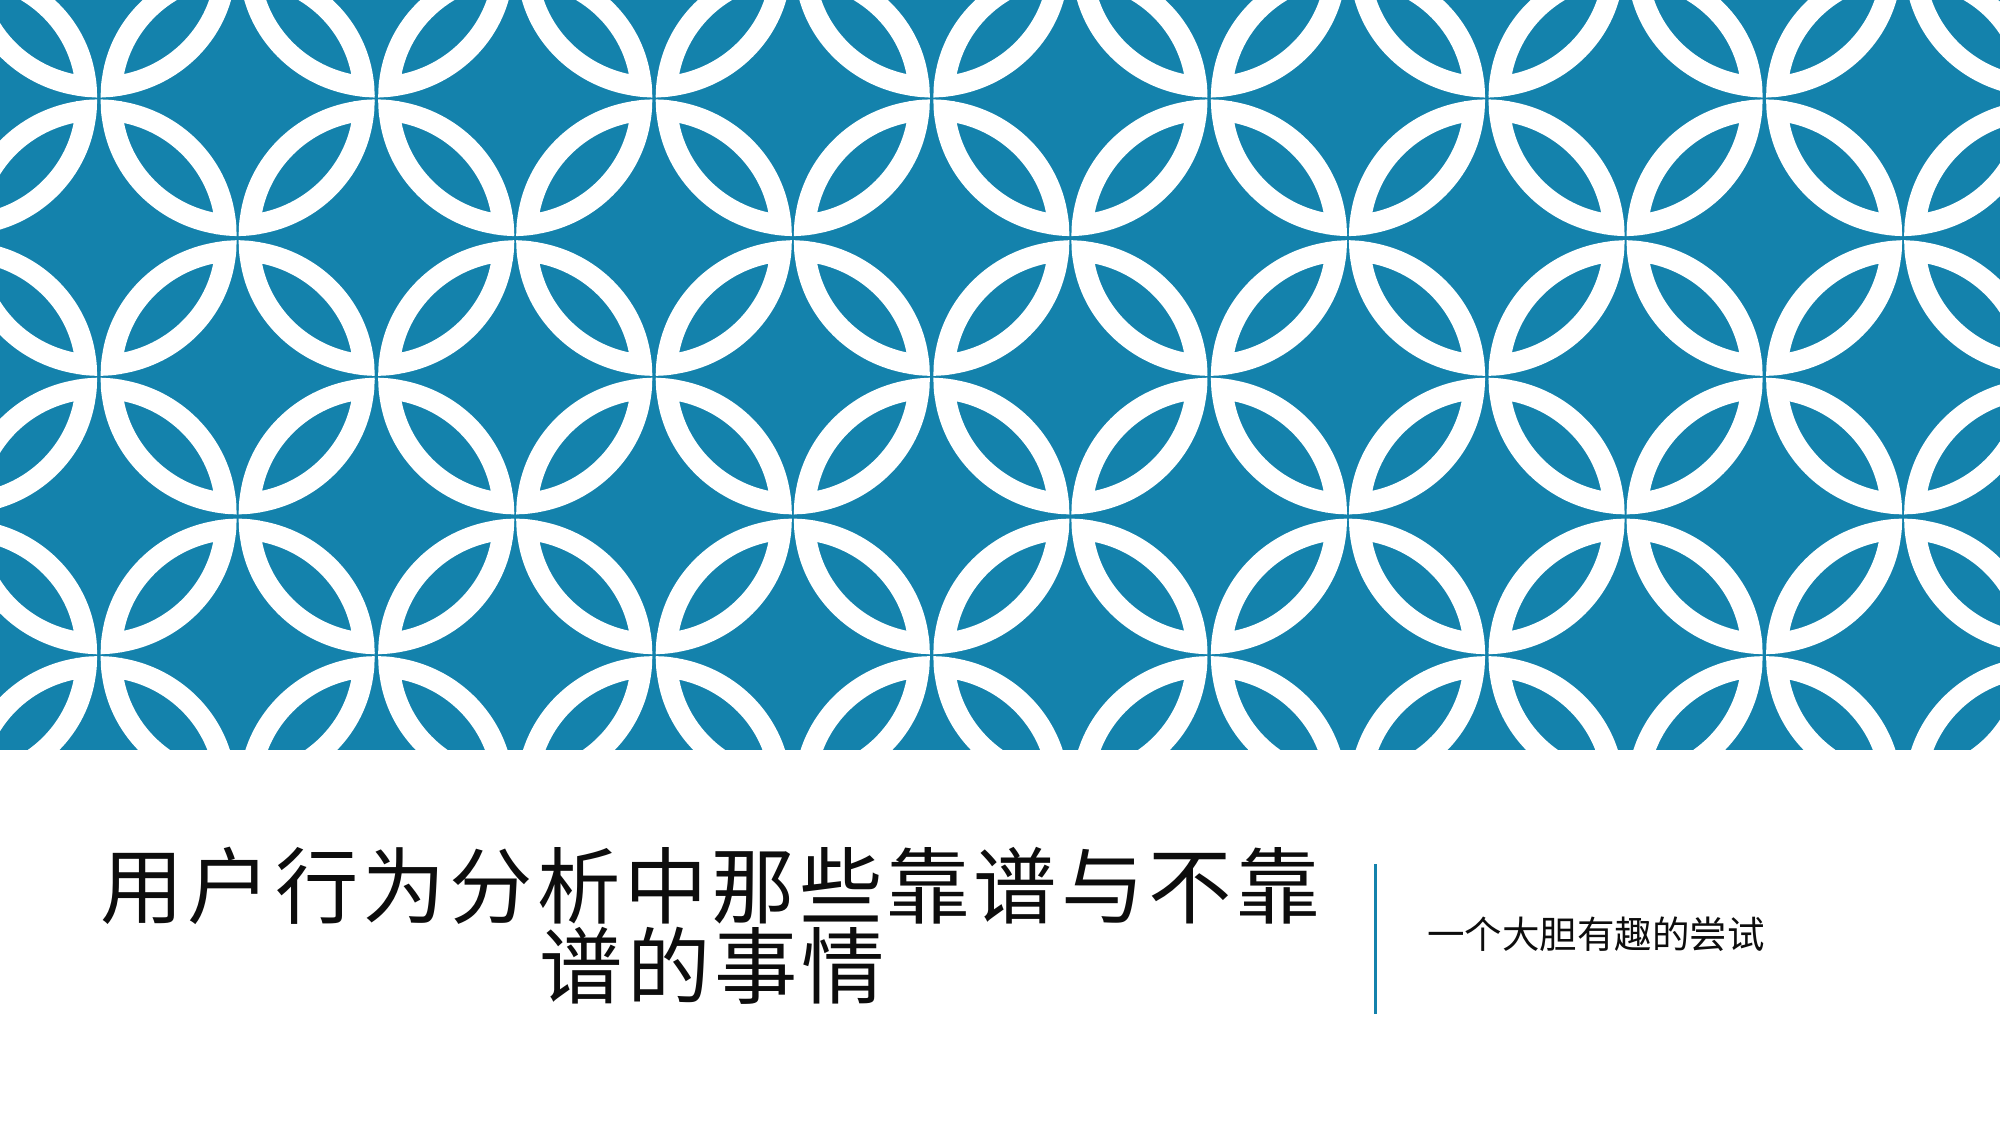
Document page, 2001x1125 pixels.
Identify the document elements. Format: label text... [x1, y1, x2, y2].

title 用户行为分析中那些靠谱与不靠谱的事情 [75, 813, 1350, 1054]
subtitle 一个大胆有趣的尝试 [1412, 813, 1938, 1054]
